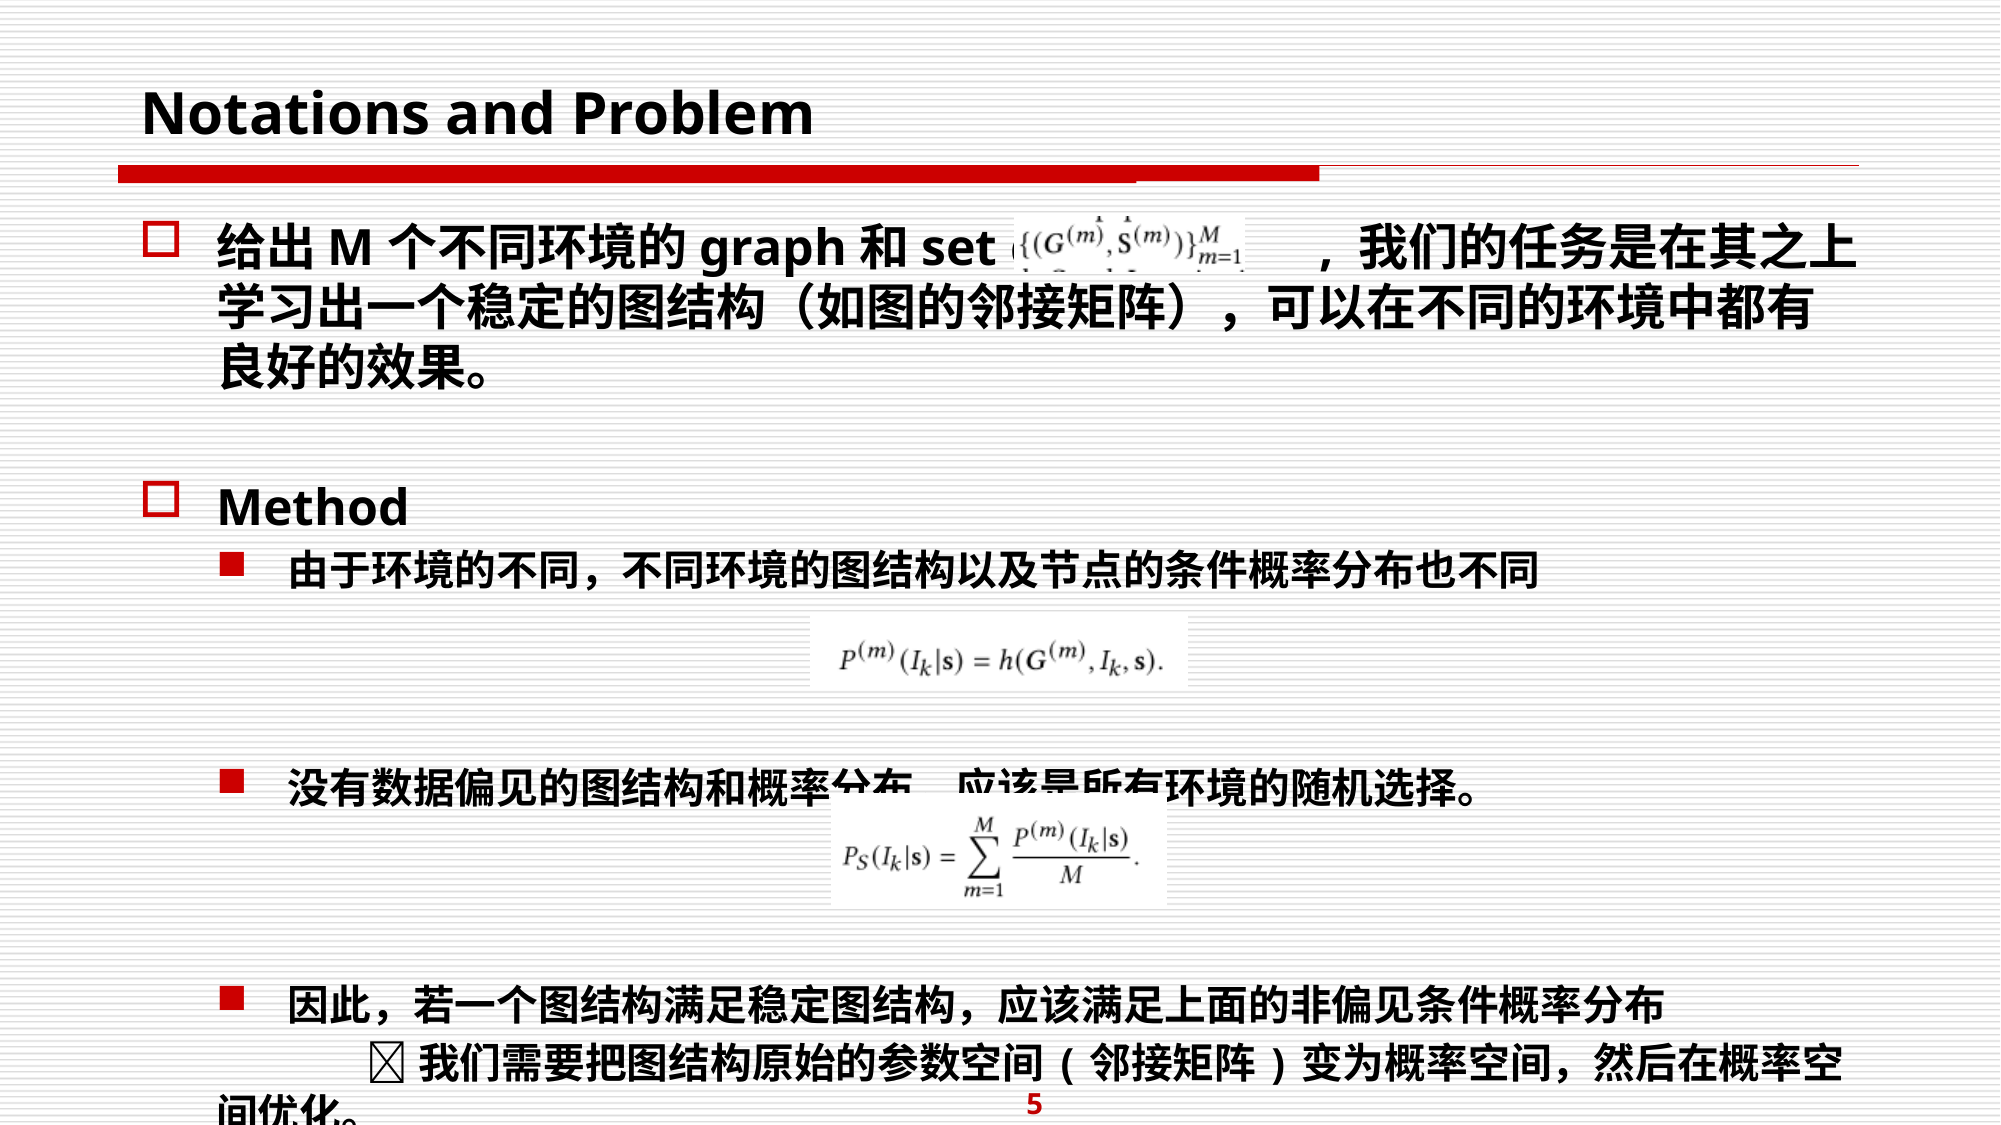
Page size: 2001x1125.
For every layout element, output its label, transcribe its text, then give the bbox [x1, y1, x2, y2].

list 给出M个不同环境的graph和set data , 我们的任务是在其之上学习出一个稳定的图结构（如图的邻接矩阵），可以在不同的环境中都有良好的效果。 Method 由于环境的不同，不同环境的图结构以及节点的条件概率分布也不同 没有数据偏见的图结构和概率分布，应该是所有环境的随机选择。 因此，若一个图结构满足稳定图结构，应该满足上面的非偏见条件概率分布 我们需要把图结构原始的参数空间(邻接矩阵)变为概率空间，然后在概率空间优化。 [123, 208, 1874, 988]
slide_number 5 [624, 1078, 1059, 1125]
picture [0, 0, 2001, 1125]
title Notations and Problem [125, 7, 1876, 154]
